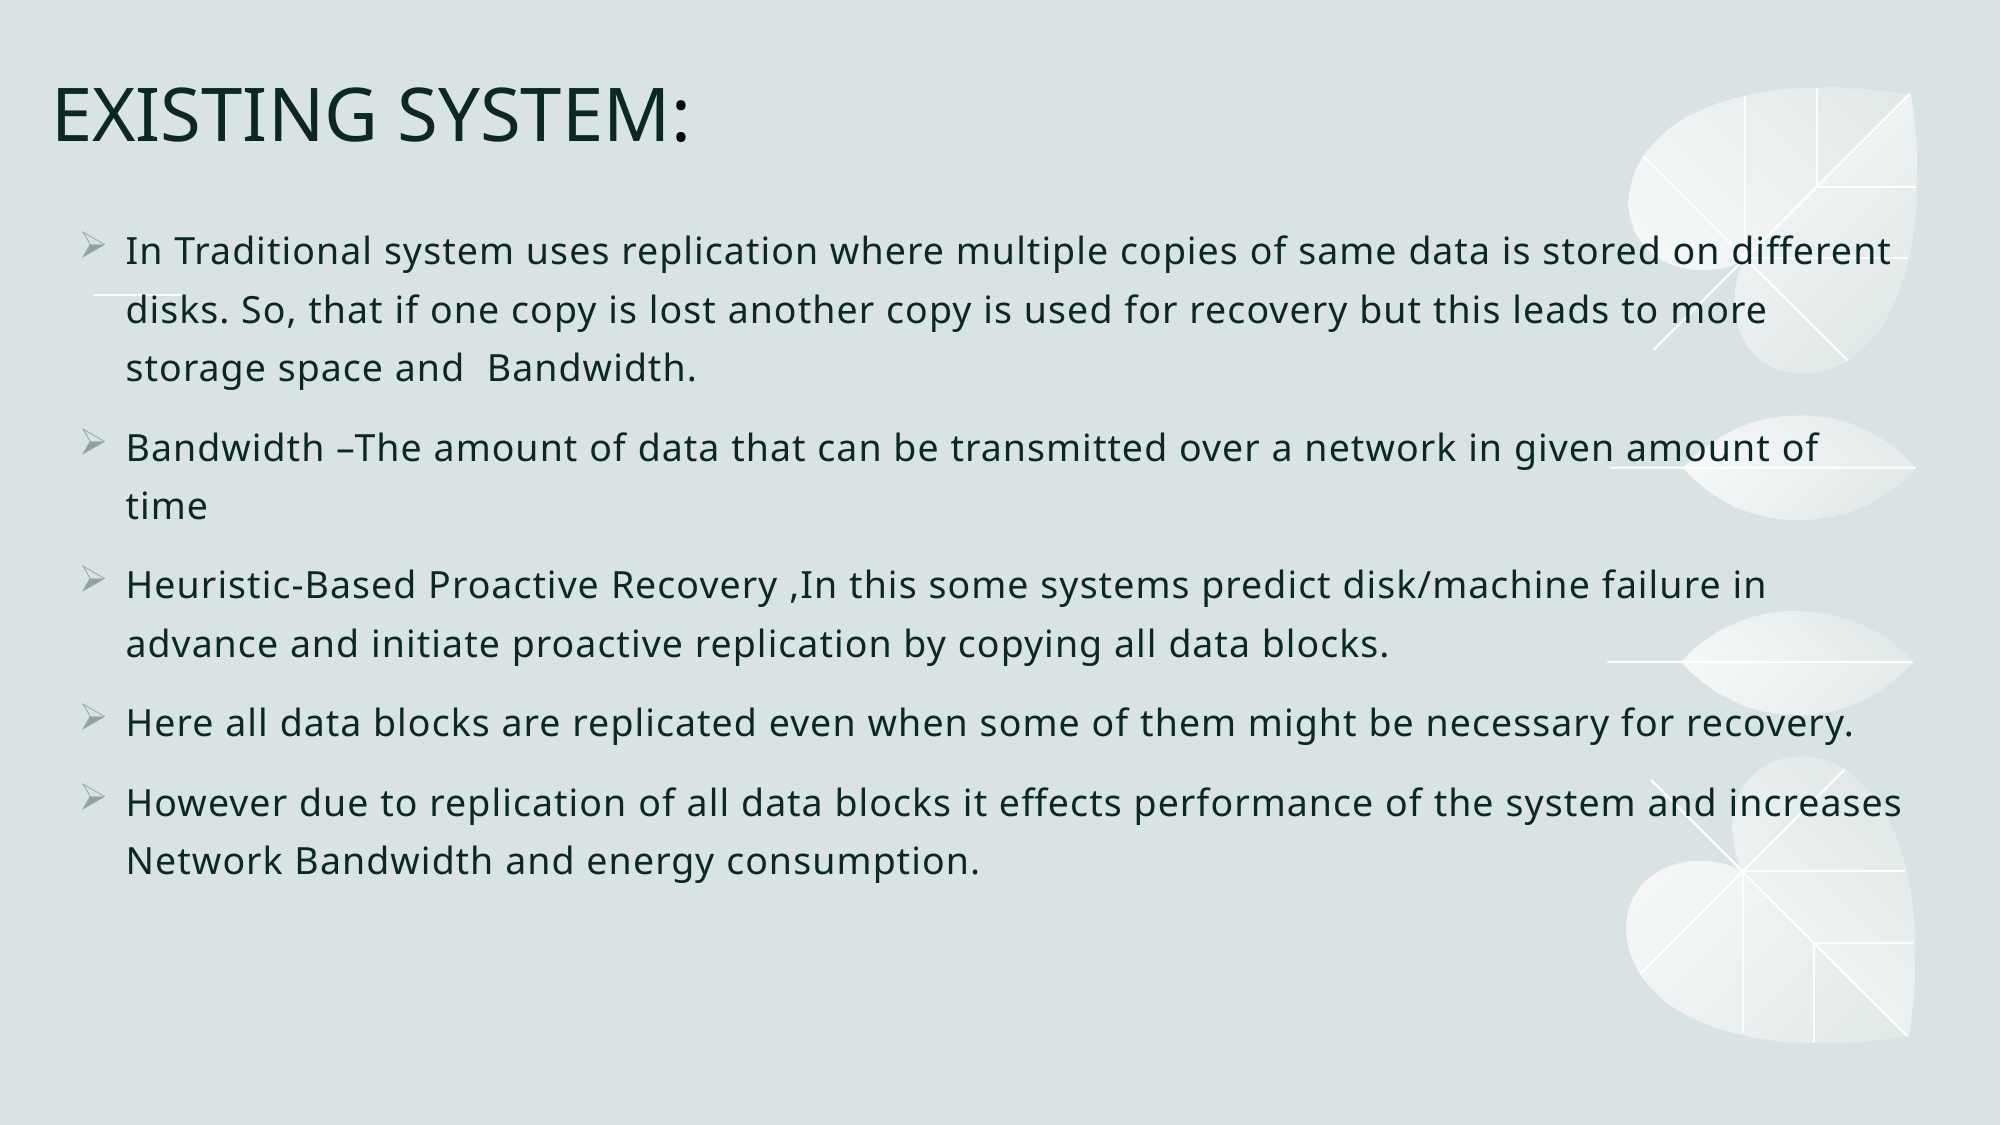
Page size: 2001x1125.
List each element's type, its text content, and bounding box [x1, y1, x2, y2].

list In Traditional system uses replication where multiple copies of same data is stored on different disks. So, that if one copy is lost another copy is used for recovery but this leads to more storage space and Bandwidth. Bandwidth –The amount of data that can be transmitted over a network in given amount of time Heuristic-Based Proactive Recovery ,In this some systems predict disk/machine failure in advance and initiate proactive replication by copying all data blocks. Here all data blocks are replicated even when some of them might be necessary for recovery. However due to replication of all data blocks it effects performance of the system and increases Network Bandwidth and energy consumption. [78, 206, 1931, 1022]
title EXISTING SYSTEM: [50, 58, 1512, 164]
